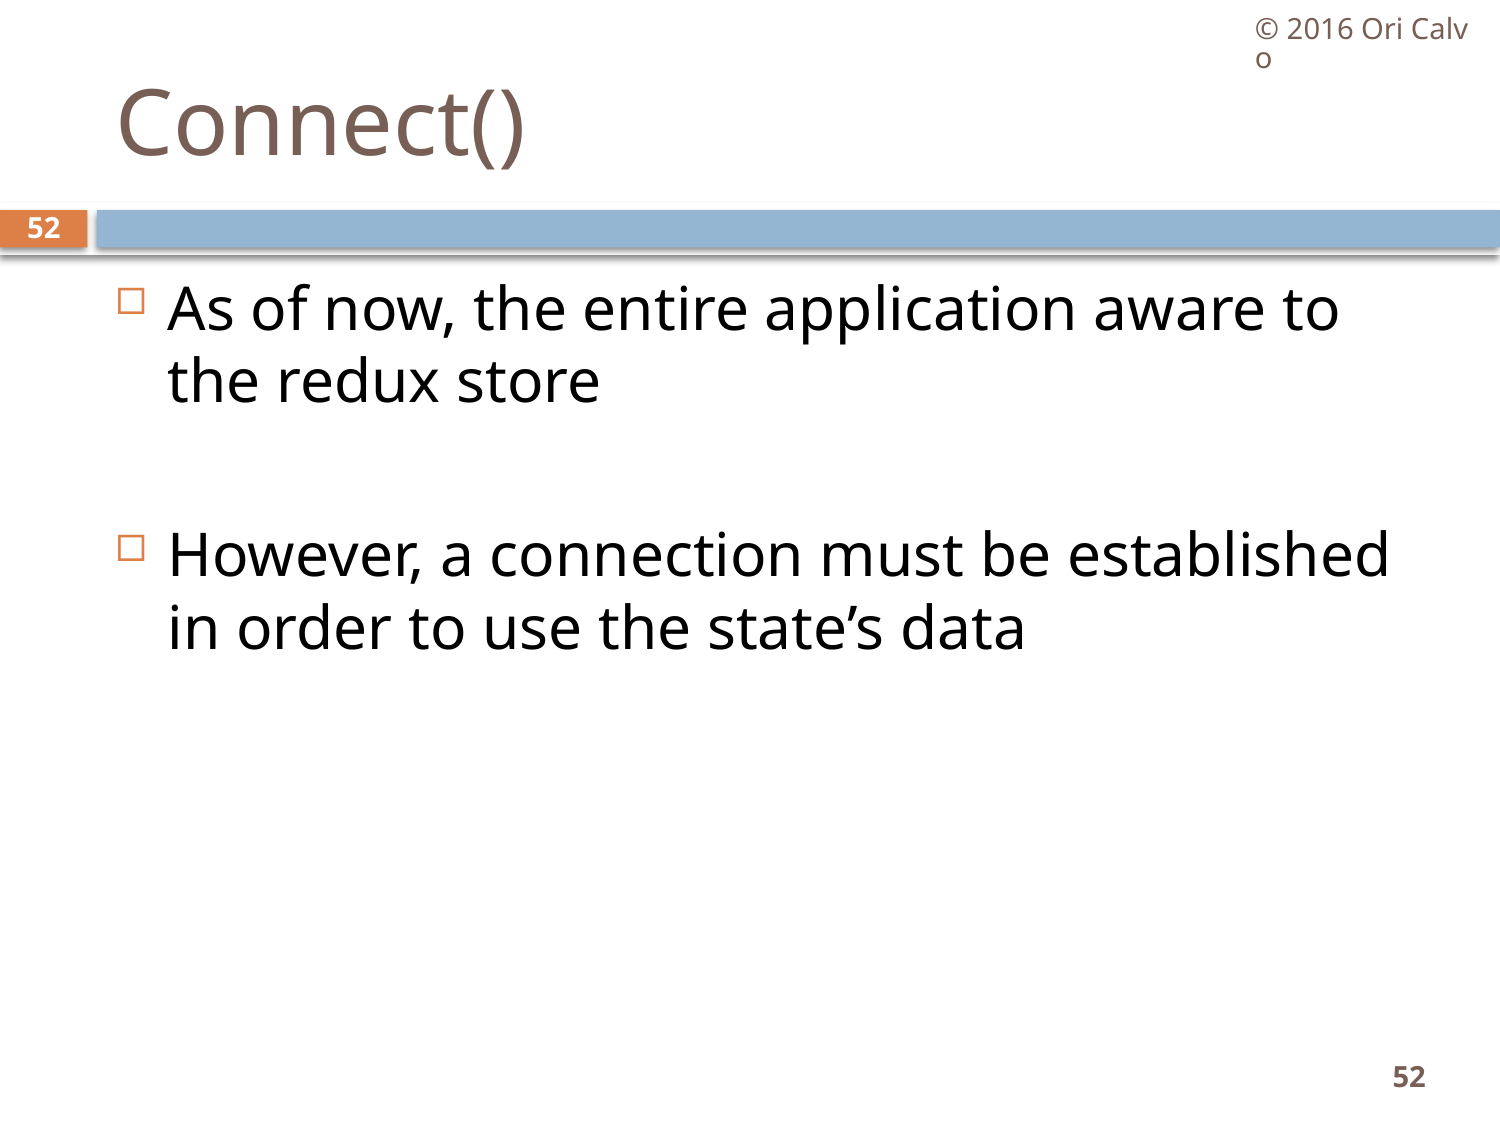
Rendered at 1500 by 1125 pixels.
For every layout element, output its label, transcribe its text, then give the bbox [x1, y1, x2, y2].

slide_number 52 [0, 208, 88, 249]
title Connect() [100, 37, 1438, 200]
list As of now, the entire application aware to the redux store However, a connection must be established in order to use the state’s data [100, 262, 1459, 1118]
footer © 2016 Ori Calvo [1240, 0, 1500, 60]
